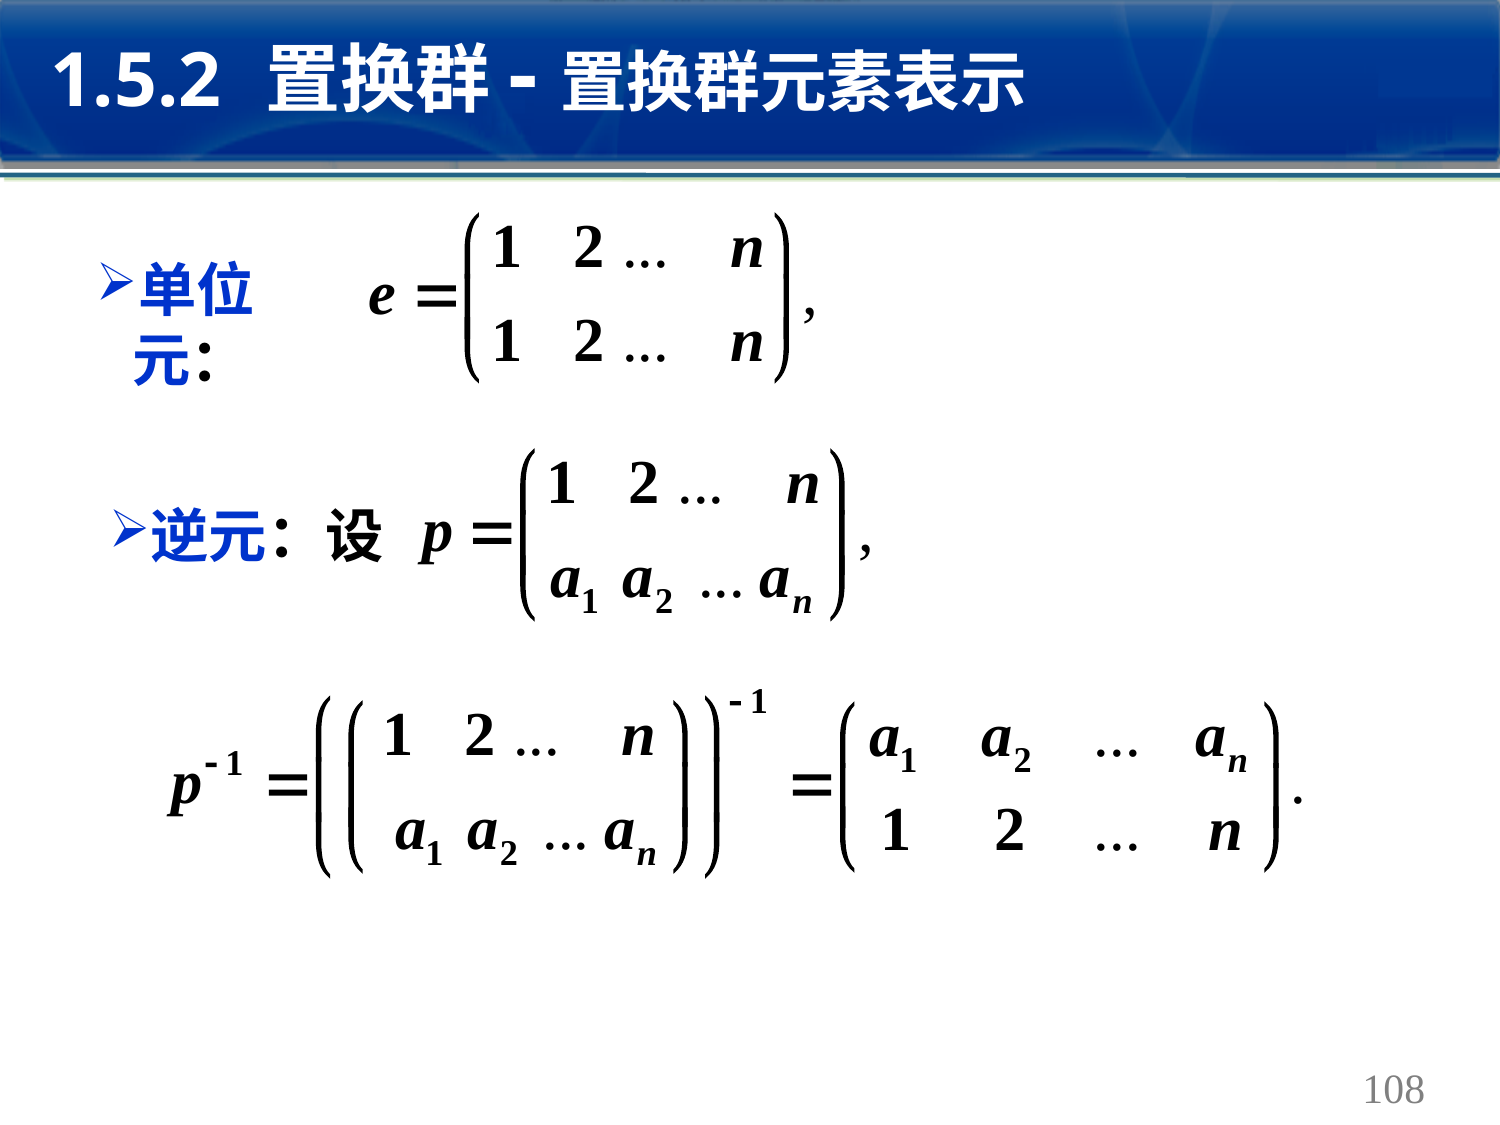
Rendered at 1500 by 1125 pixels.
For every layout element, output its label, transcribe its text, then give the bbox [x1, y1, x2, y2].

text_box 逆元：设 [94, 492, 399, 577]
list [365, 210, 821, 386]
text_box 108 [1347, 1054, 1500, 1125]
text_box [409, 445, 877, 625]
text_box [159, 680, 1306, 881]
text_box 1.5.2 置换群-置换群元素表示 [35, 0, 1264, 140]
text_box 单位元： [81, 246, 361, 401]
